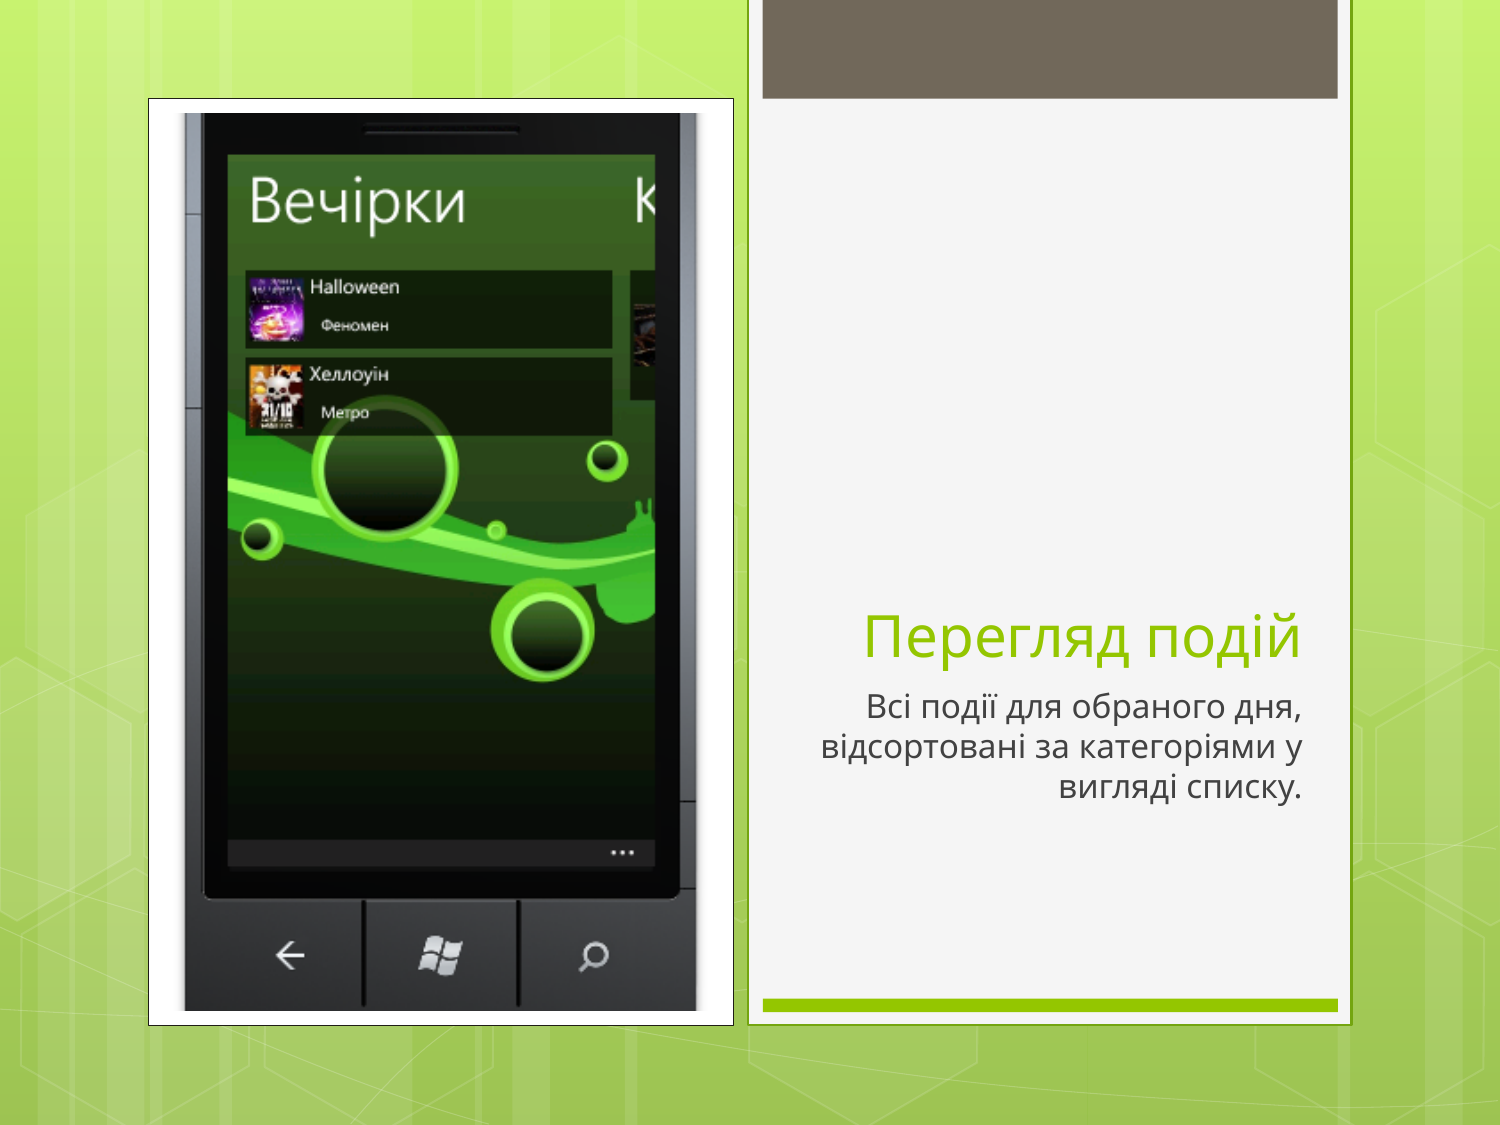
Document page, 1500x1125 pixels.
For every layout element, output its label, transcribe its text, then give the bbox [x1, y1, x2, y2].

picture [164, 113, 717, 1011]
title Перегляд подій [776, 436, 1319, 677]
list Всі події для обраного дня, відсортовані за категоріями у вигляді списку. [776, 678, 1319, 928]
